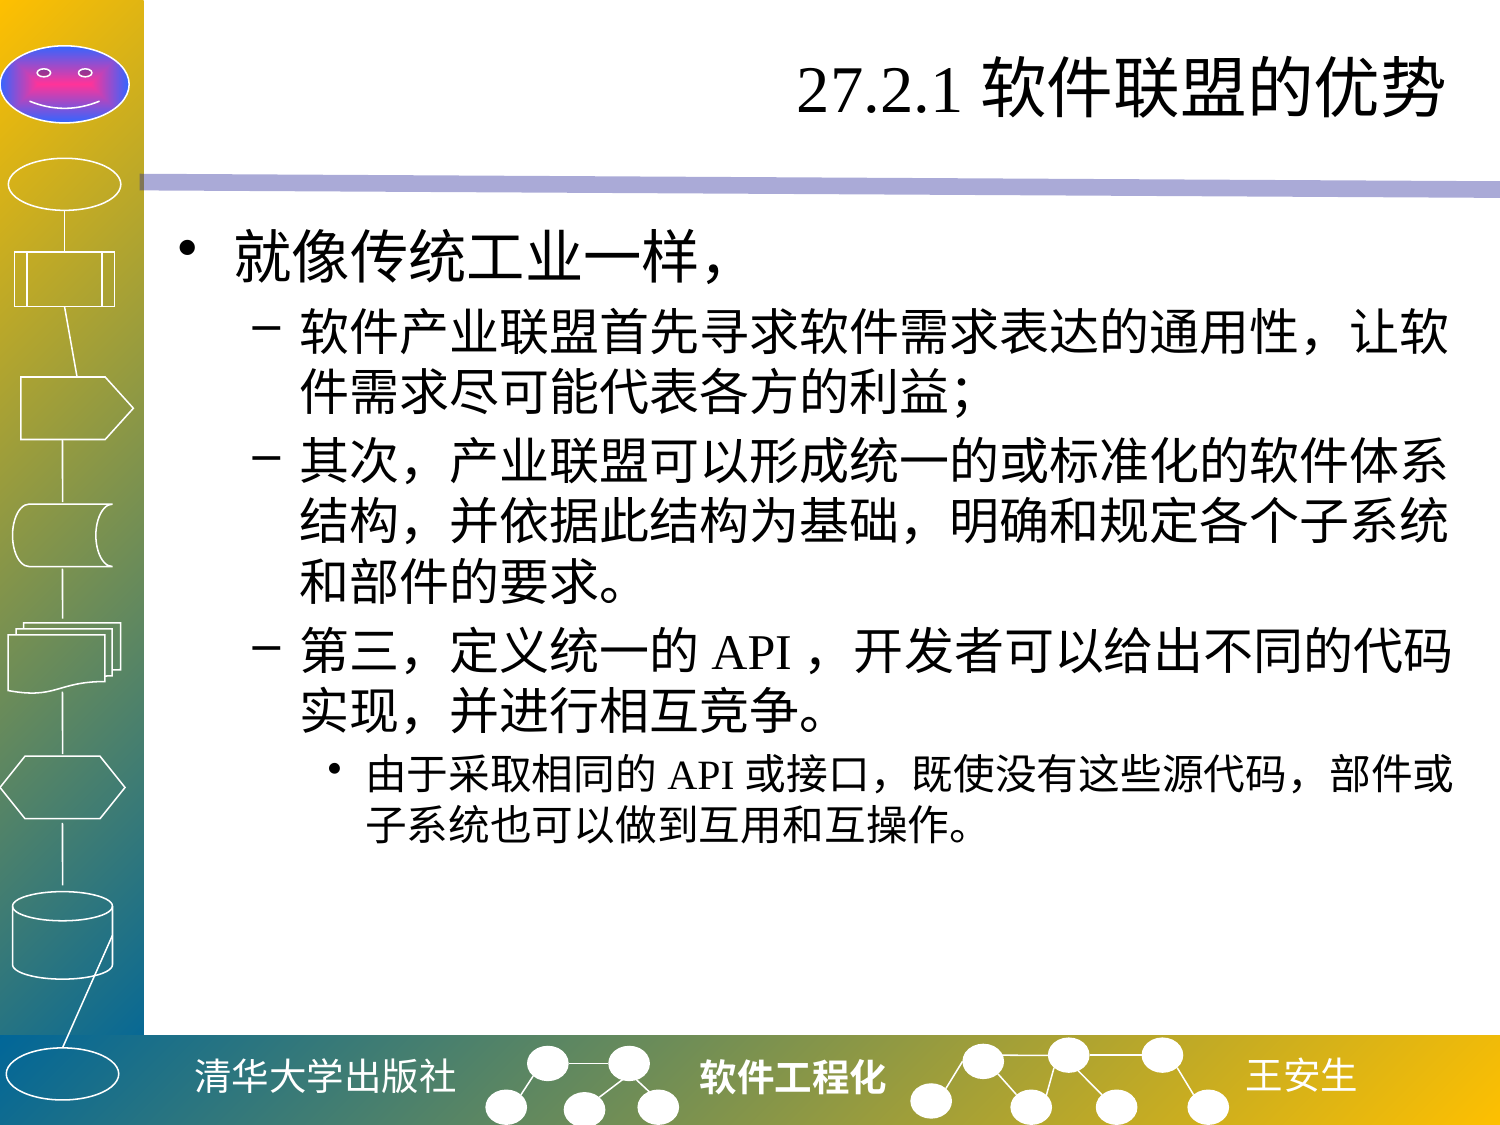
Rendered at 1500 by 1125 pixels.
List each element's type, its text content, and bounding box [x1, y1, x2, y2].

list 就像传统工业一样， 软件产业联盟首先寻求软件需求表达的通用性，让软件需求尽可能代表各方的利益； 其次，产业联盟可以形成统一的或标准化的软件体系结构，并依据此结构为基础，明确和规定各个子系统和部件的要求。 第三，定义统一的API，开发者可以给出不同的代码实现，并进行相互竞争。 由于采取相同的API或接口，既使没有这些源代码，部件或子系统也可以做到互用和互操作。 [162, 212, 1476, 1017]
title 27.2.1软件联盟的优势 [187, 24, 1463, 147]
